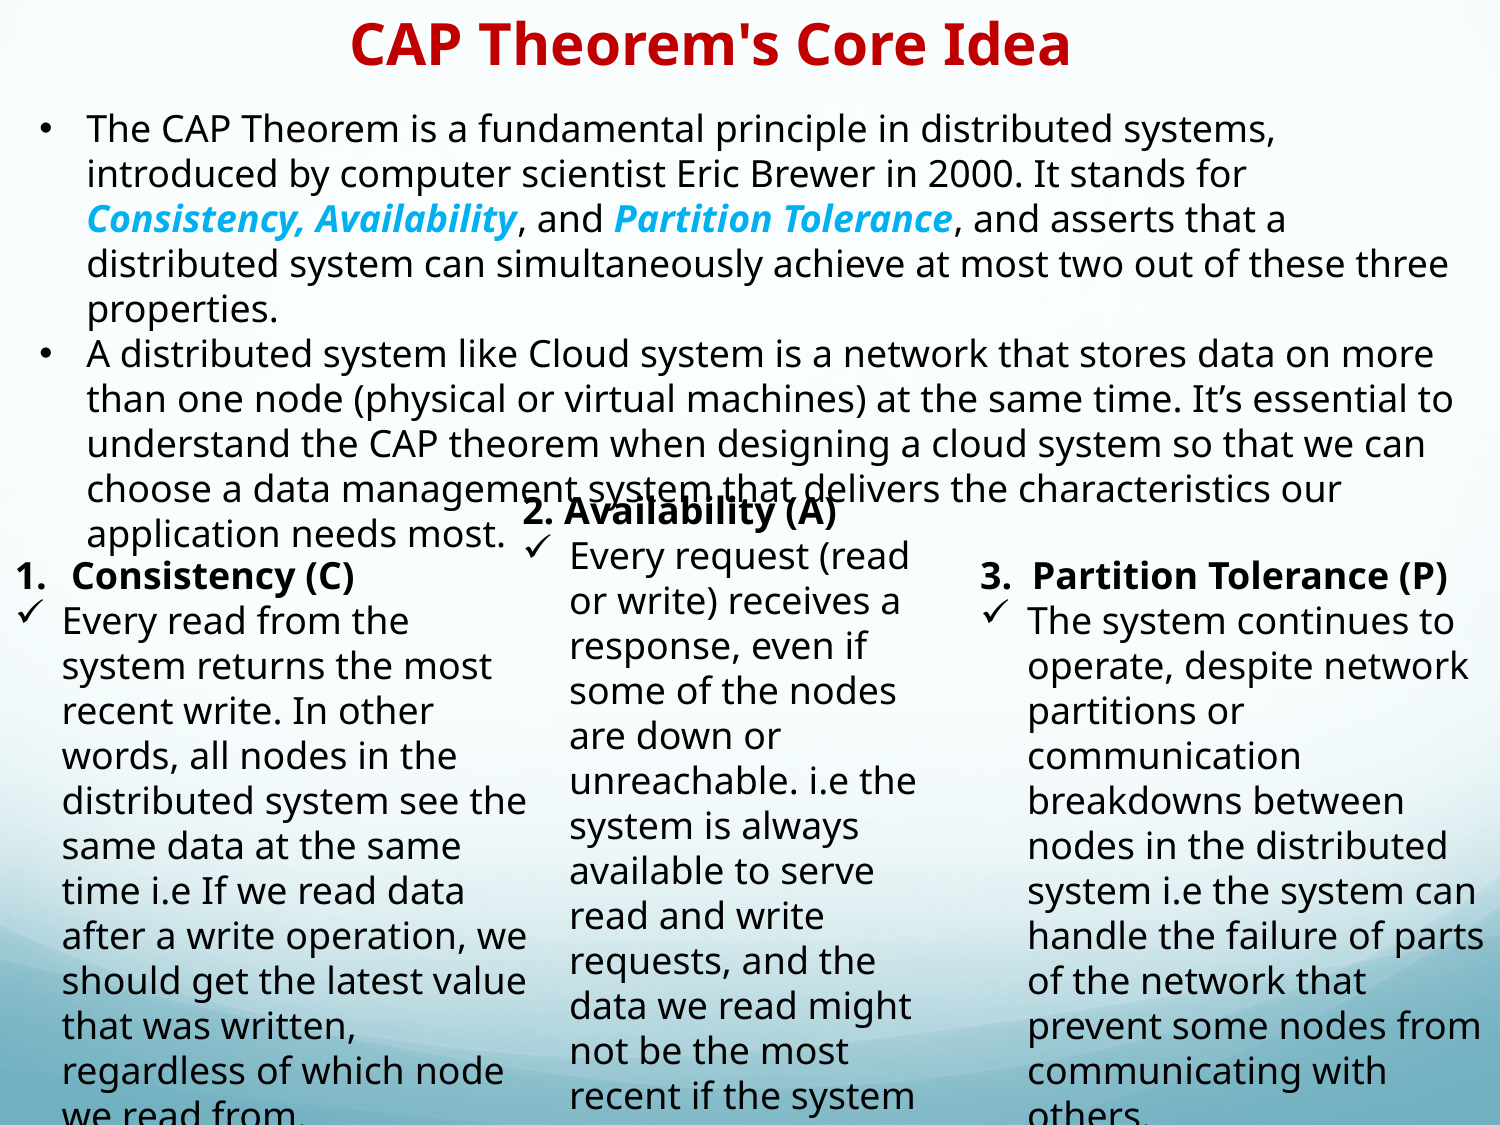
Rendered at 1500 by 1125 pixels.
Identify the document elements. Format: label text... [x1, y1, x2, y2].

text_box The CAP Theorem is a fundamental principle in distributed systems, introduced by computer scientist Eric Brewer in 2000. It stands for Consistency, Availability, and Partition Tolerance, and asserts that a distributed system can simultaneously achieve at most two out of these three properties. A distributed system like Cloud system is a network that stores data on more than one node (physical or virtual machines) at the same time. It’s essential to understand the CAP theorem when designing a cloud system so that we can choose a data management system that delivers the characteristics our application needs most. [24, 97, 1480, 544]
text_box 3. Partition Tolerance (P) The system continues to operate, despite network partitions or communication breakdowns between nodes in the distributed system i.e the system can handle the failure of parts of the network that prevent some nodes from communicating with others. [965, 544, 1500, 1125]
text_box Consistency (C) Every read from the system returns the most recent write. In other words, all nodes in the distributed system see the same data at the same time i.e If we read data after a write operation, we should get the latest value that was written, regardless of which node we read from. [0, 544, 507, 1125]
text_box CAP Theorem's Core Idea [335, 0, 1215, 85]
text_box 2. Availability (A) Every request (read or write) receives a response, even if some of the nodes are down or unreachable. i.e the system is always available to serve read and write requests, and the data we read might not be the most recent if the system is partitioned. [507, 479, 966, 1125]
